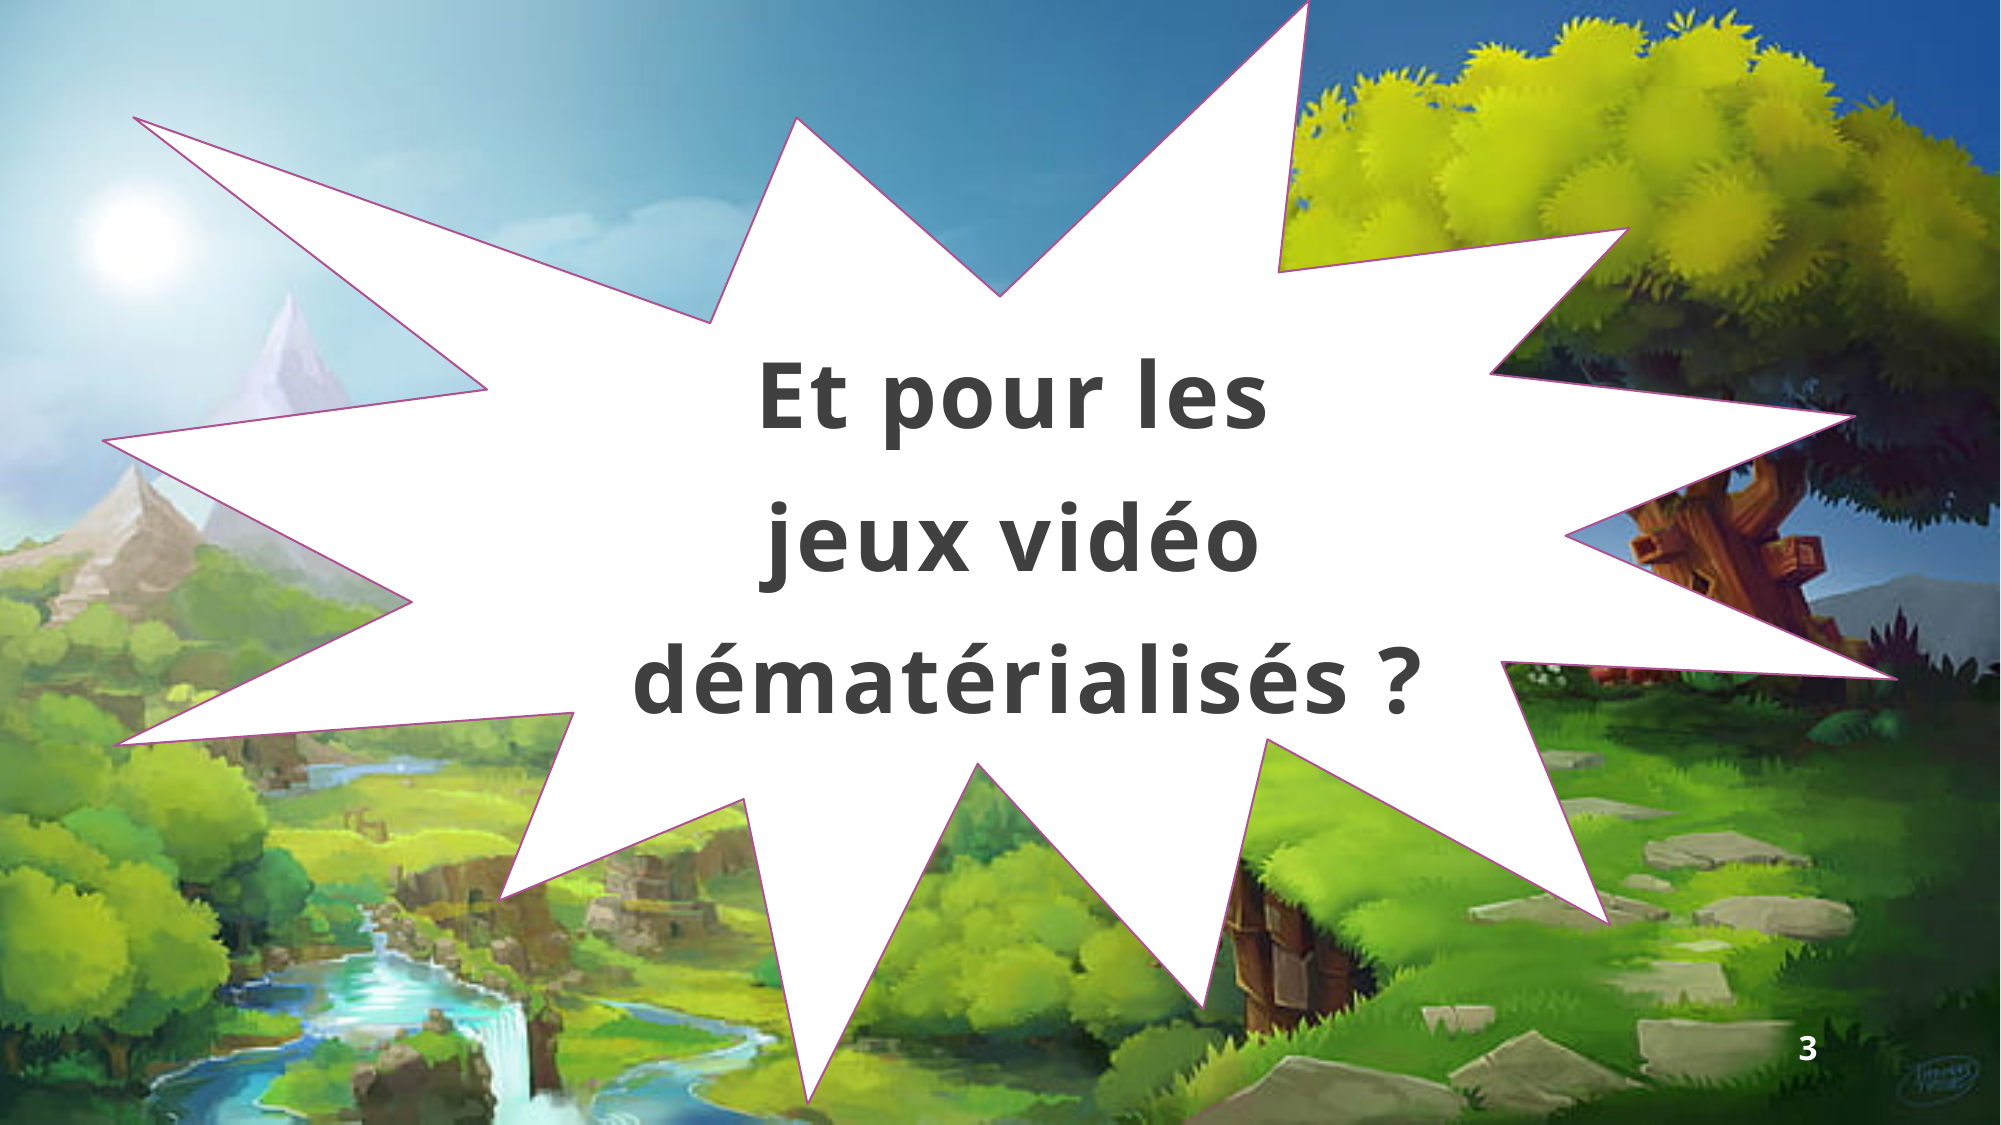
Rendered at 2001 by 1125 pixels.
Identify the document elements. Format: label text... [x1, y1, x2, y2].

slide_number 3 [1780, 1012, 1976, 1088]
text_box [132, 116, 638, 296]
text_box Et pour les jeux vidéo dématérialisés ? [307, 296, 1747, 517]
text_box [101, 412, 1899, 1106]
text_box [720, 0, 1631, 296]
text_box [1747, 402, 1857, 462]
picture [0, 0, 2001, 1125]
